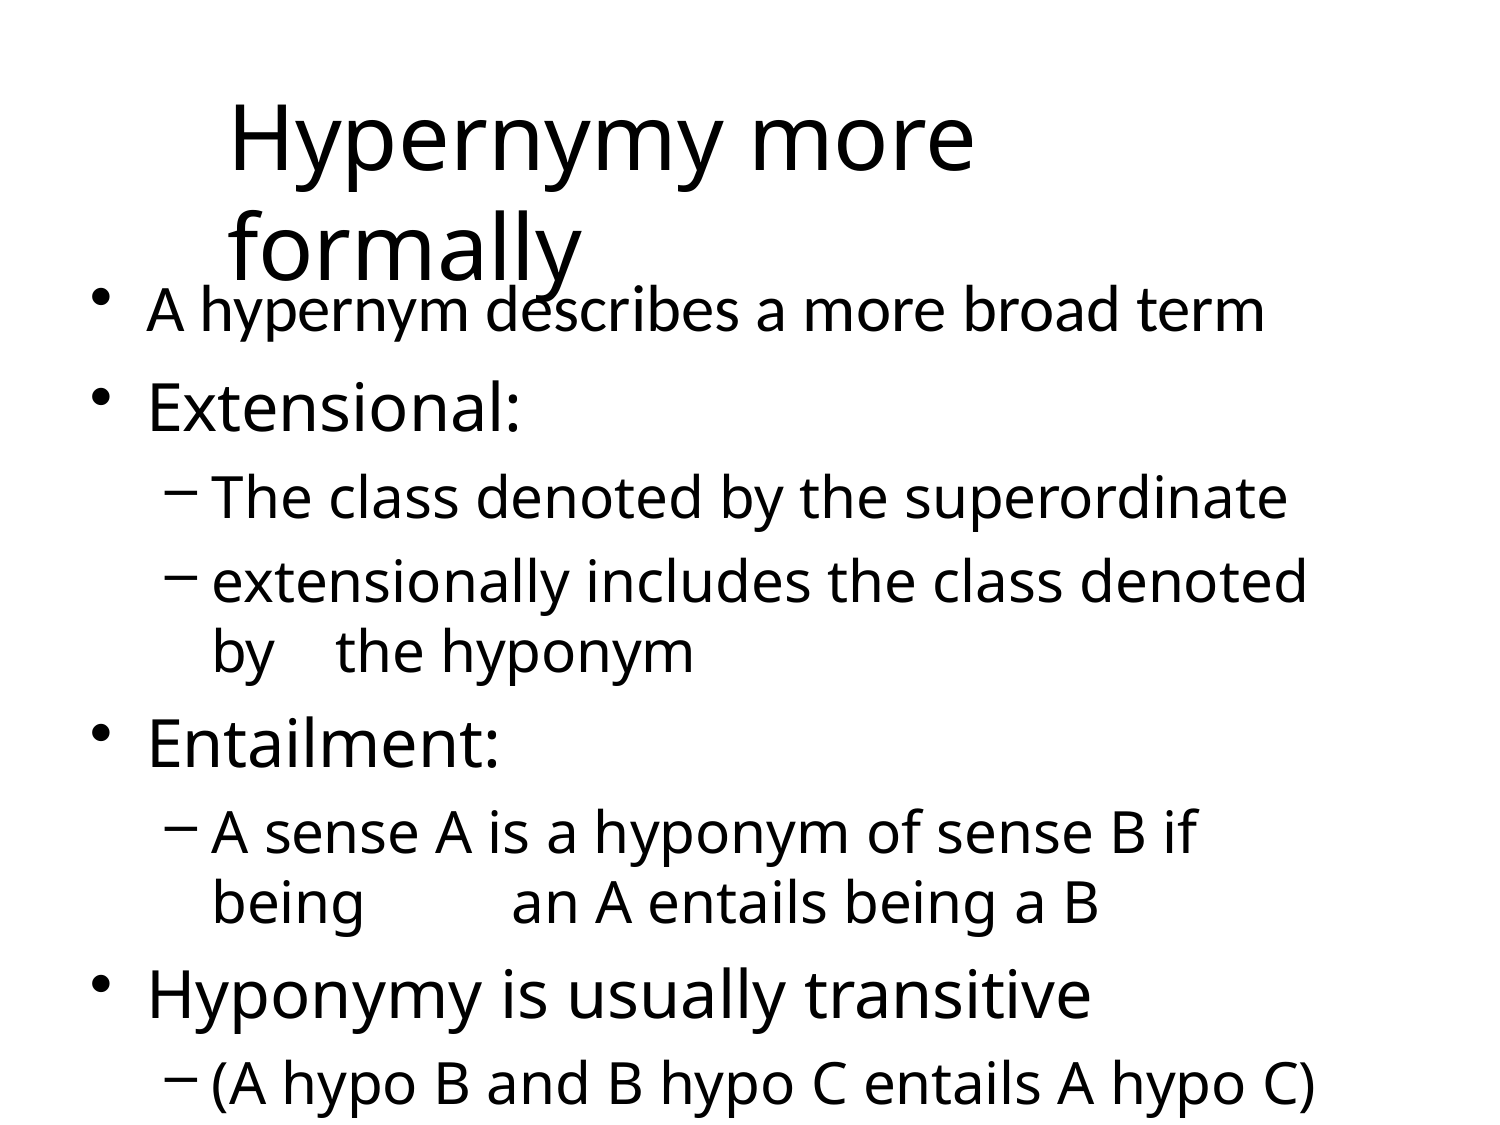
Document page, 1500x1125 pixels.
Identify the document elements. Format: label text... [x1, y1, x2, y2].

text_box A hypernym describes a more broad term Extensional: The class denoted by the superordinate extensionally includes the class denoted by the hyponym Entailment: A sense A is a hyponym of sense B if being an A entails being a B Hyponymy is usually transitive (A hypo B and B hypo C entails A hypo C) [87, 241, 1332, 1117]
title Hypernymy more formally [225, 76, 1273, 241]
